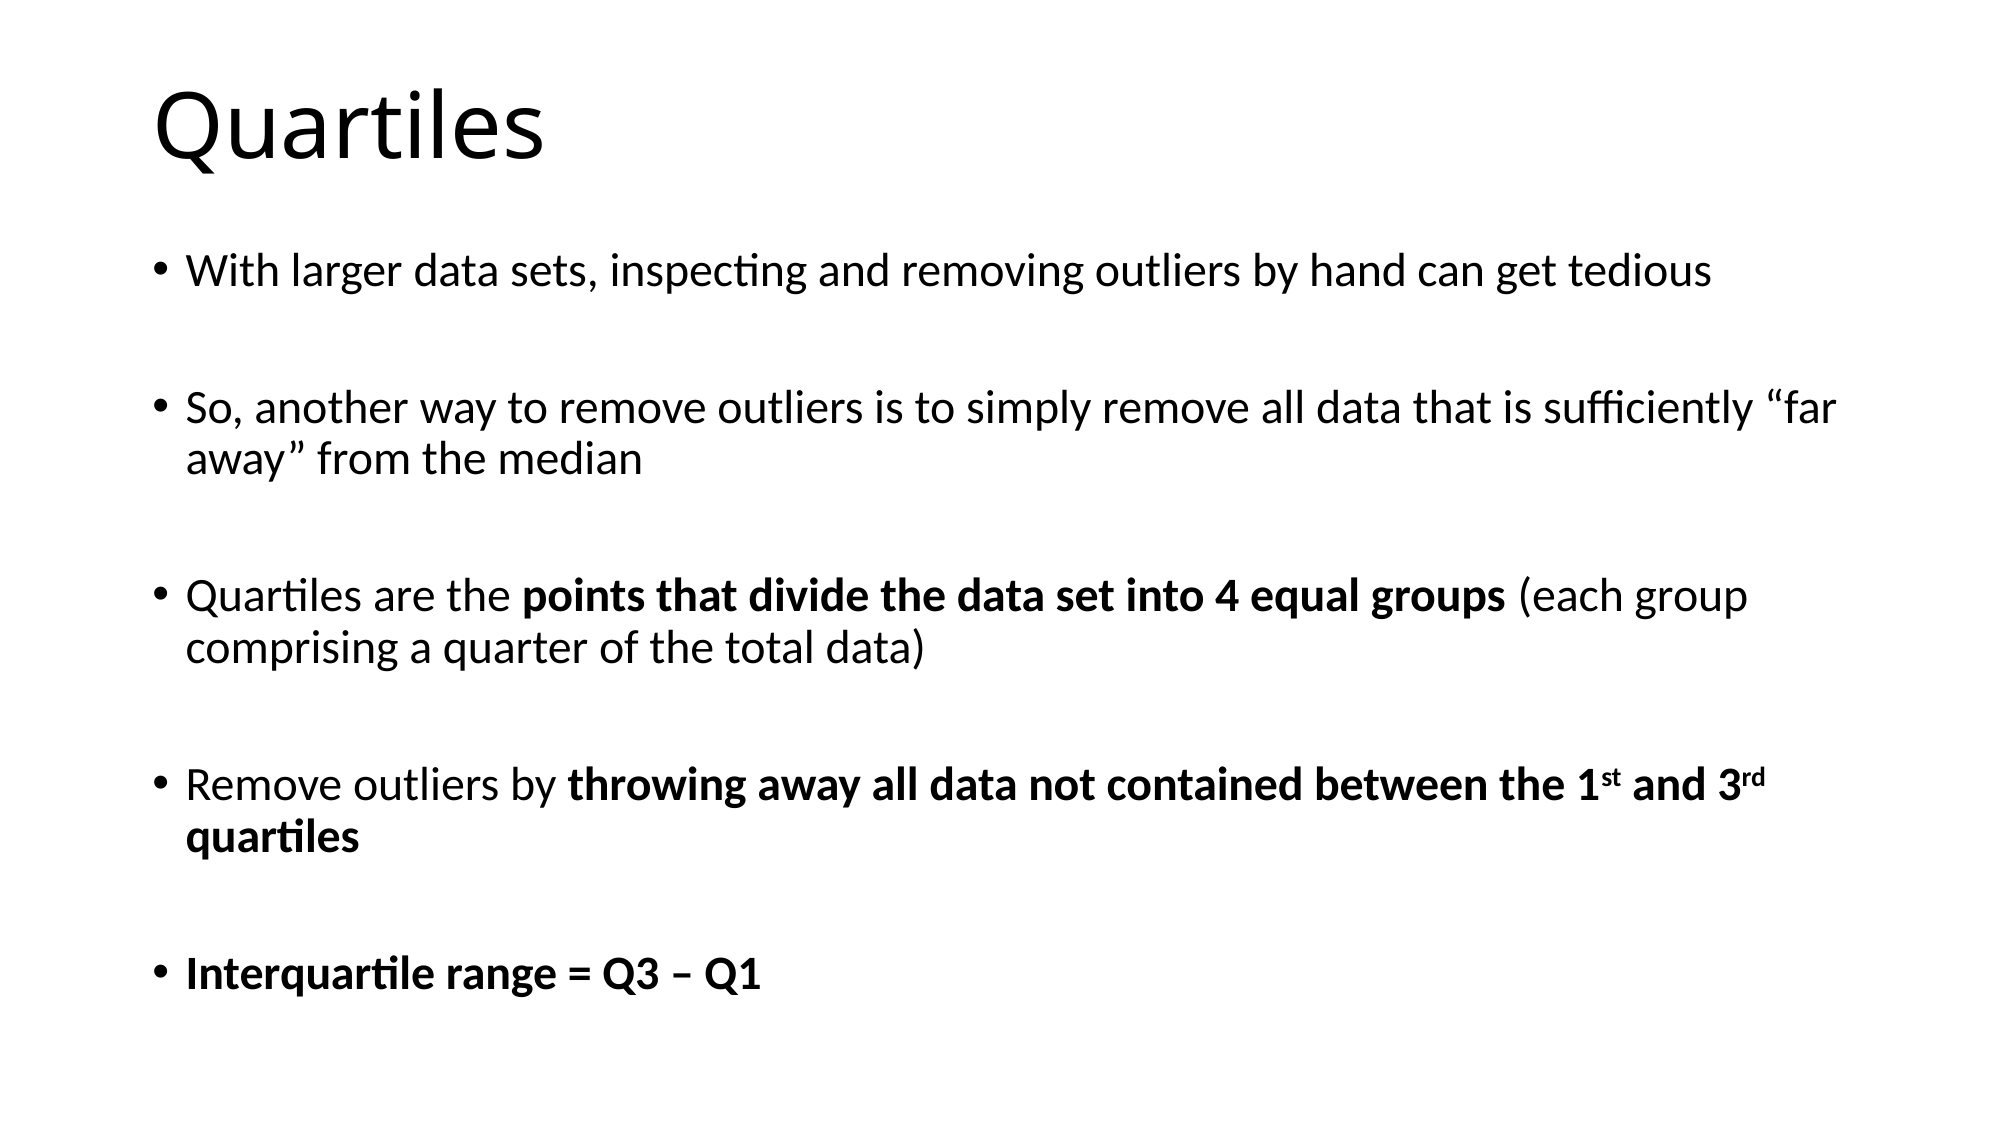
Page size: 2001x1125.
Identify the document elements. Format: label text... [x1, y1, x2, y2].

title Quartiles [137, 20, 1863, 237]
list With larger data sets, inspecting and removing outliers by hand can get tedious So, another way to remove outliers is to simply remove all data that is sufficiently “far away” from the median Quartiles are the points that divide the data set into 4 equal groups (each group comprising a quarter of the total data) Remove outliers by throwing away all data not contained between the 1st and 3rd quartiles Interquartile range = Q3 – Q1 [137, 237, 1863, 1014]
